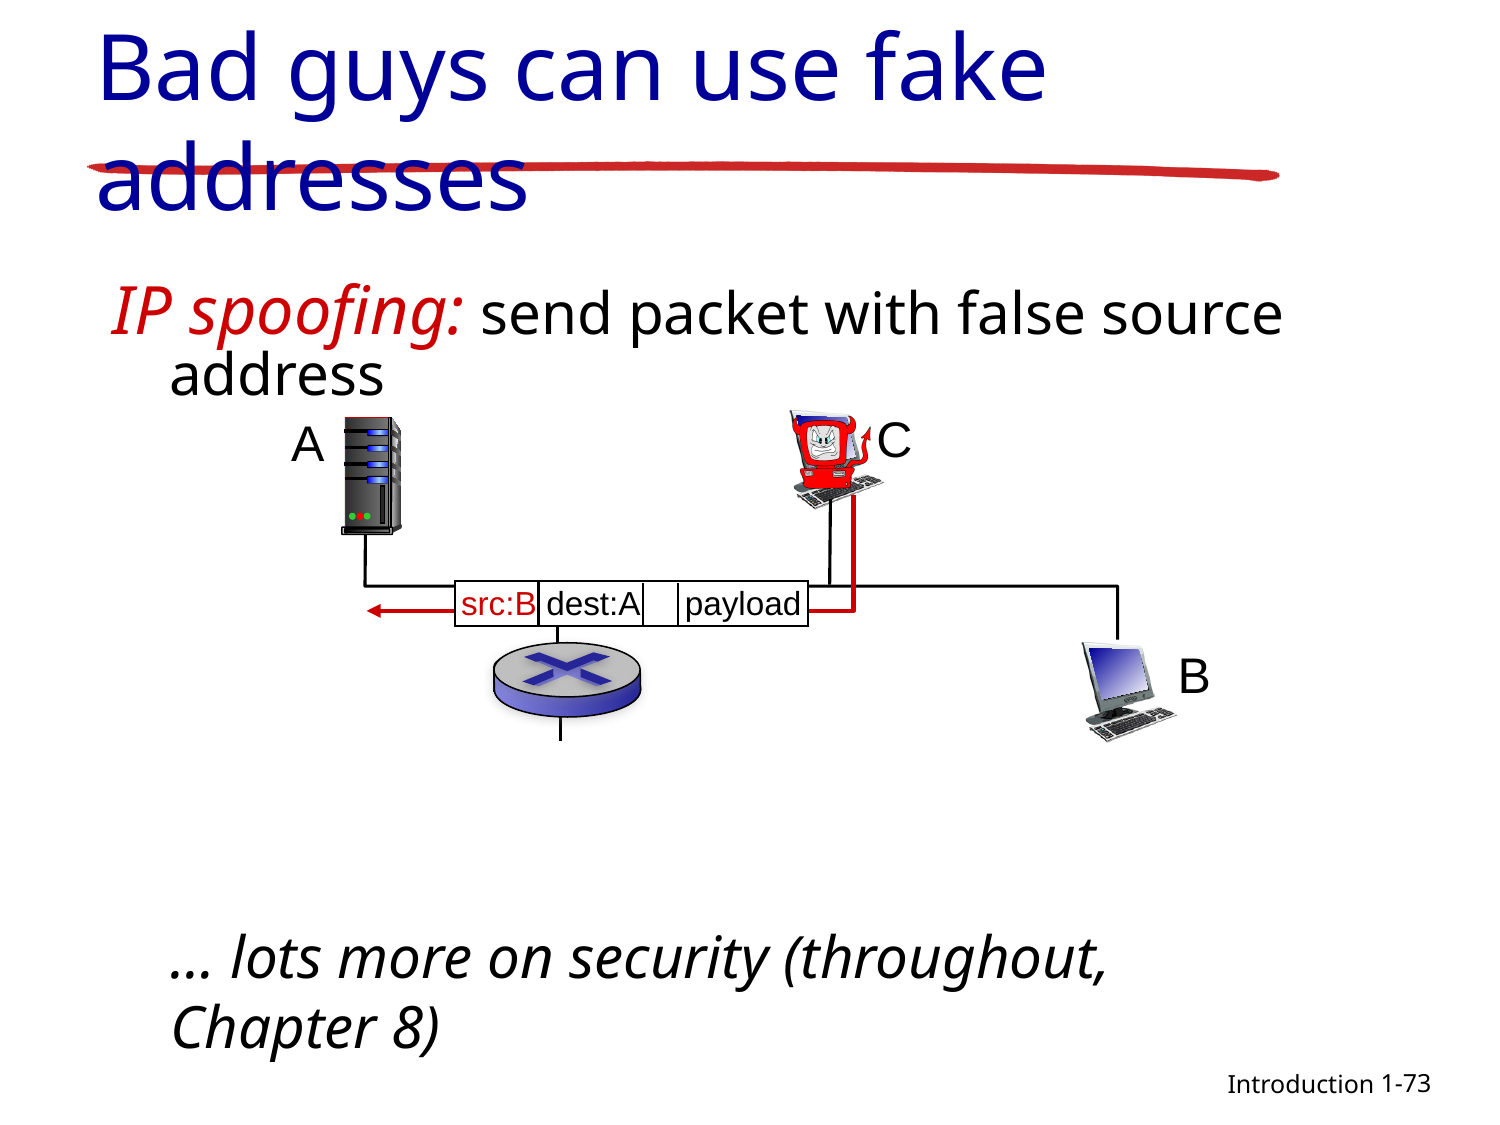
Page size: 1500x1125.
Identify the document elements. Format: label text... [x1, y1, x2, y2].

picture [82, 156, 1294, 188]
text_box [493, 642, 641, 718]
text_box A [275, 403, 340, 479]
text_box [1078, 637, 1200, 750]
text_box [366, 594, 437, 618]
text_box B [1200, 636, 1226, 712]
text_box Introduction [914, 1060, 1390, 1108]
text_box C [861, 399, 928, 475]
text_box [341, 417, 402, 535]
title Bad guys can use fake addresses [80, 41, 1356, 197]
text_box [785, 404, 907, 518]
text_box [854, 586, 1118, 635]
picture [792, 415, 871, 489]
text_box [442, 574, 820, 630]
text_box 1-‹#› [1365, 1060, 1477, 1106]
list IP spoofing: send packet with false source address [97, 272, 1423, 517]
text_box [365, 526, 593, 587]
text_box … lots more on security (throughout, Chapter 8) [155, 912, 1250, 998]
text_box [530, 512, 854, 612]
